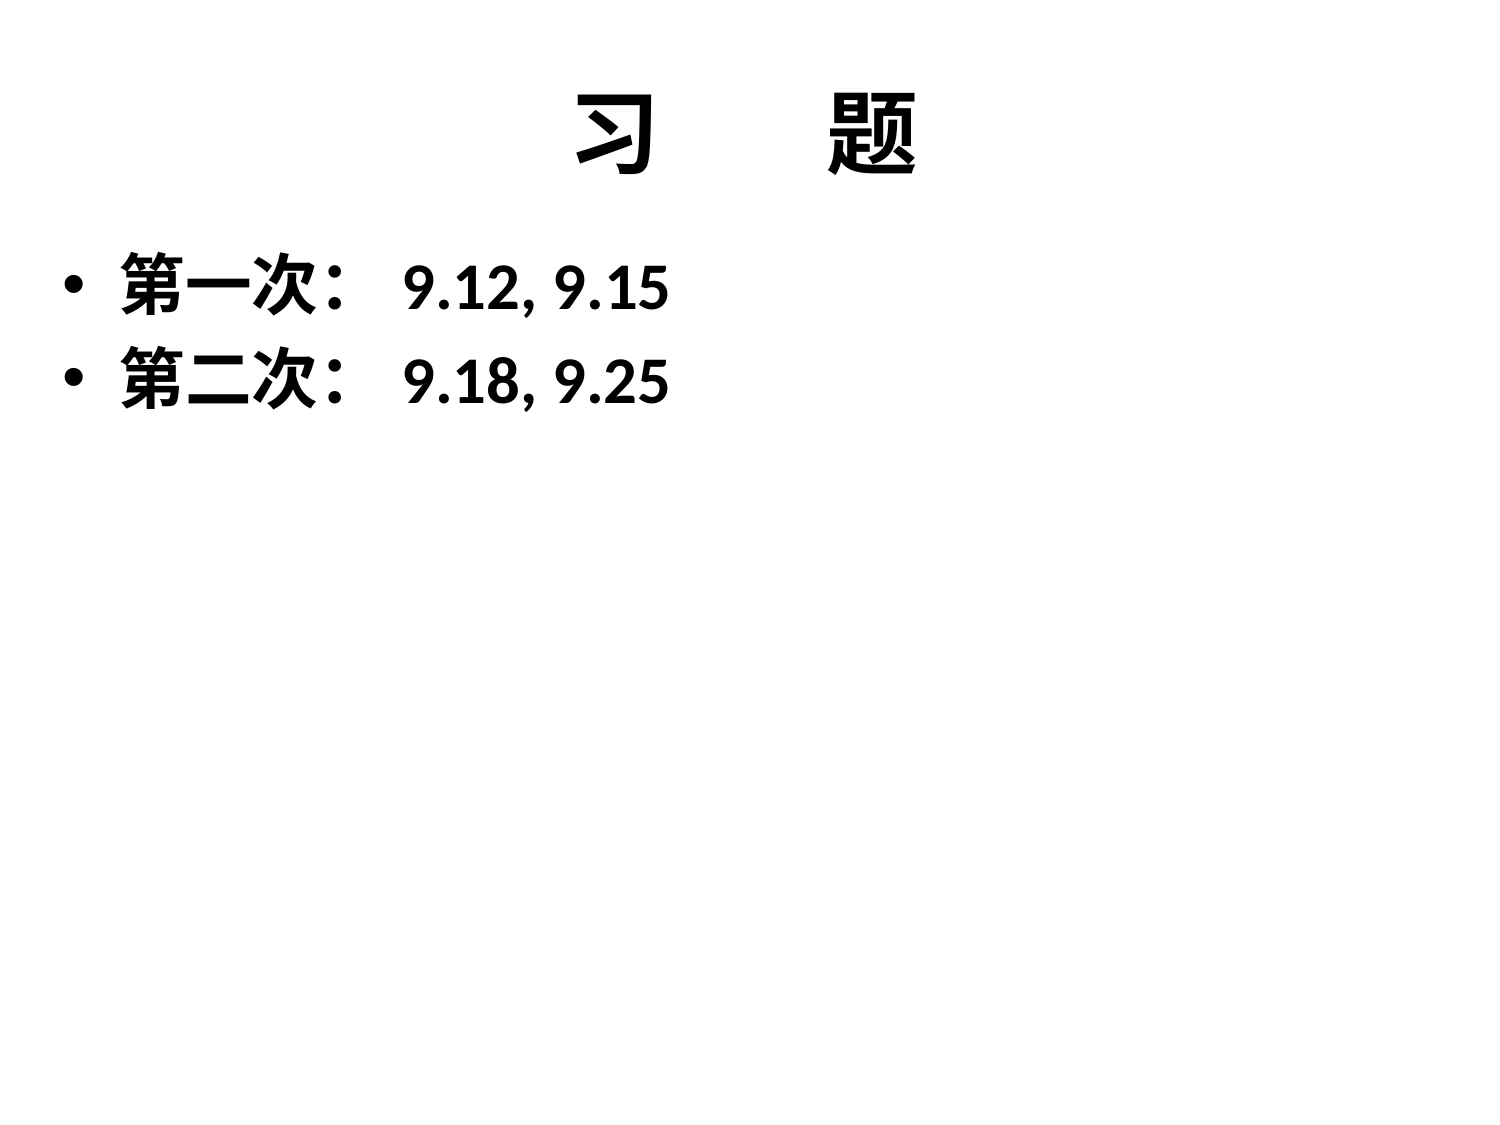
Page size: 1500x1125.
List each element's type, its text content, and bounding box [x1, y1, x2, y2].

list 第一次：9.12, 9.15 第二次：9.18, 9.25 [47, 235, 1452, 1063]
title 习 题 [37, 37, 1450, 225]
